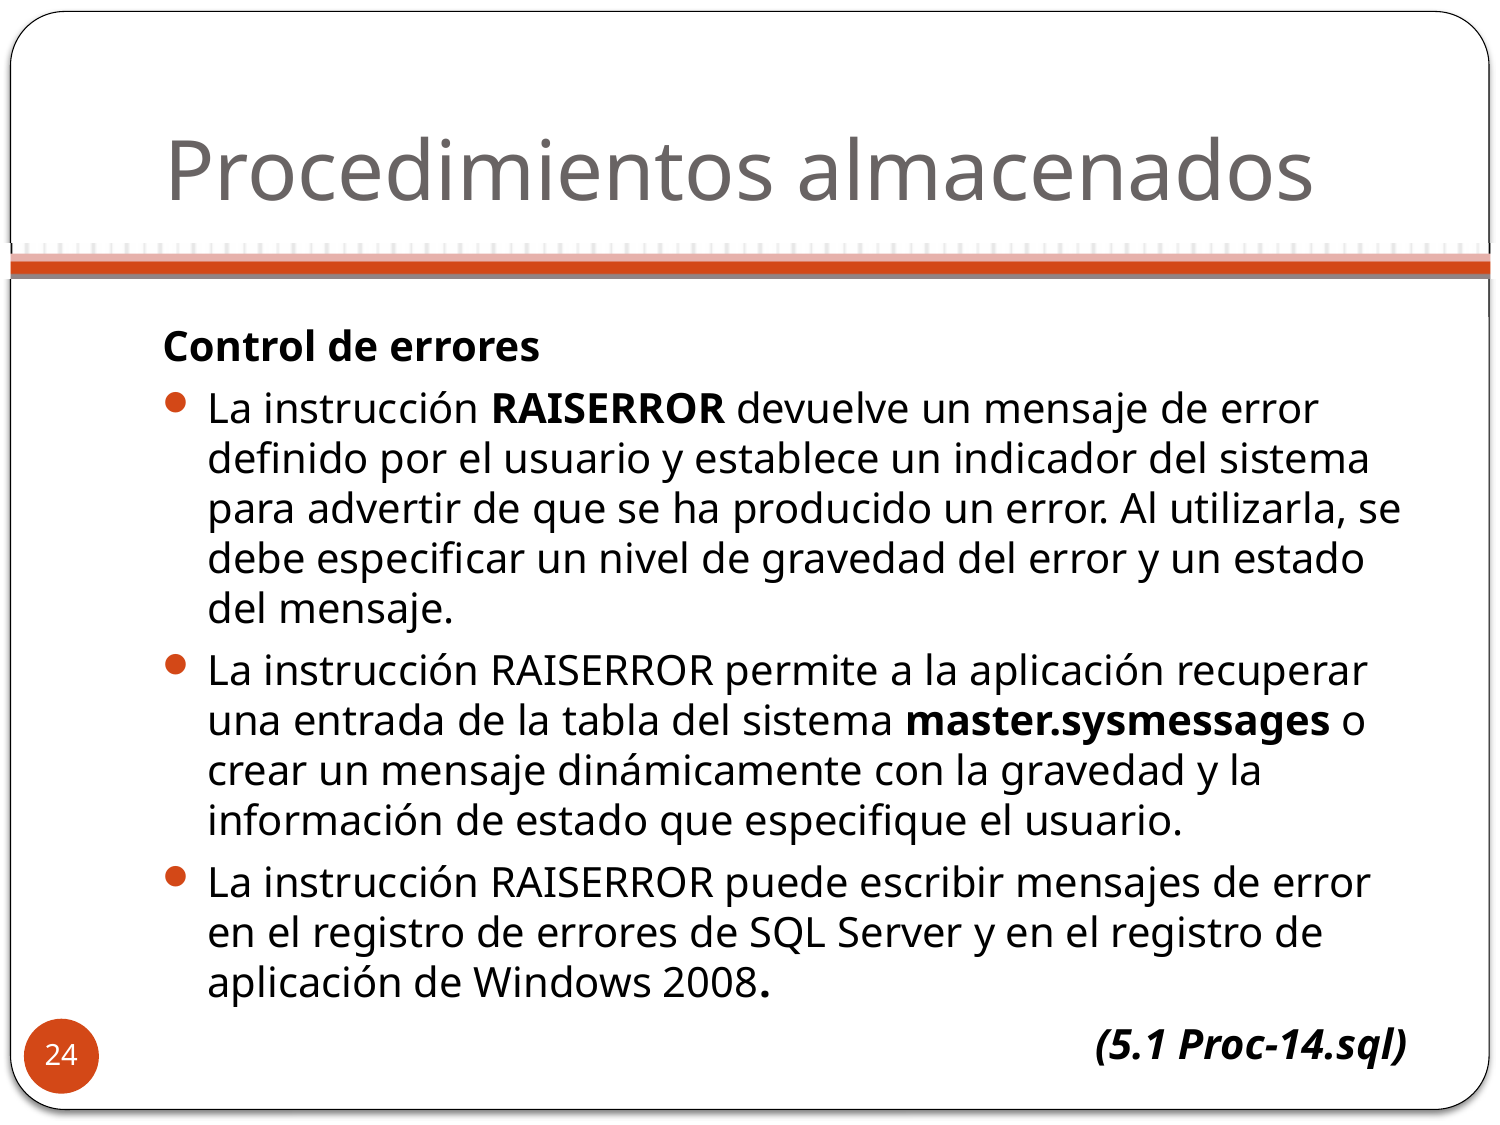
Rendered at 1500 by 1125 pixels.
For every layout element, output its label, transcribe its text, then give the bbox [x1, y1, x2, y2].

title Procedimientos almacenados [150, 45, 1425, 233]
slide_number 24 [23, 1018, 99, 1094]
picture [0, 243, 1500, 280]
list Control de errores La instrucción RAISERROR devuelve un mensaje de error definido por el usuario y establece un indicador del sistema para advertir de que se ha producido un error. Al utilizarla, se debe especificar un nivel de gravedad del error y un estado del mensaje. La instrucción RAISERROR permite a la aplicación recuperar una entrada de la tabla del sistema master.sysmessages o crear un mensaje dinámicamente con la gravedad y la información de estado que especifique el usuario. La instrucción RAISERROR puede escribir mensajes de error en el registro de errores de SQL Server y en el registro de aplicación de Windows 2008. (5.1 Proc-14.sql) [147, 312, 1423, 1024]
